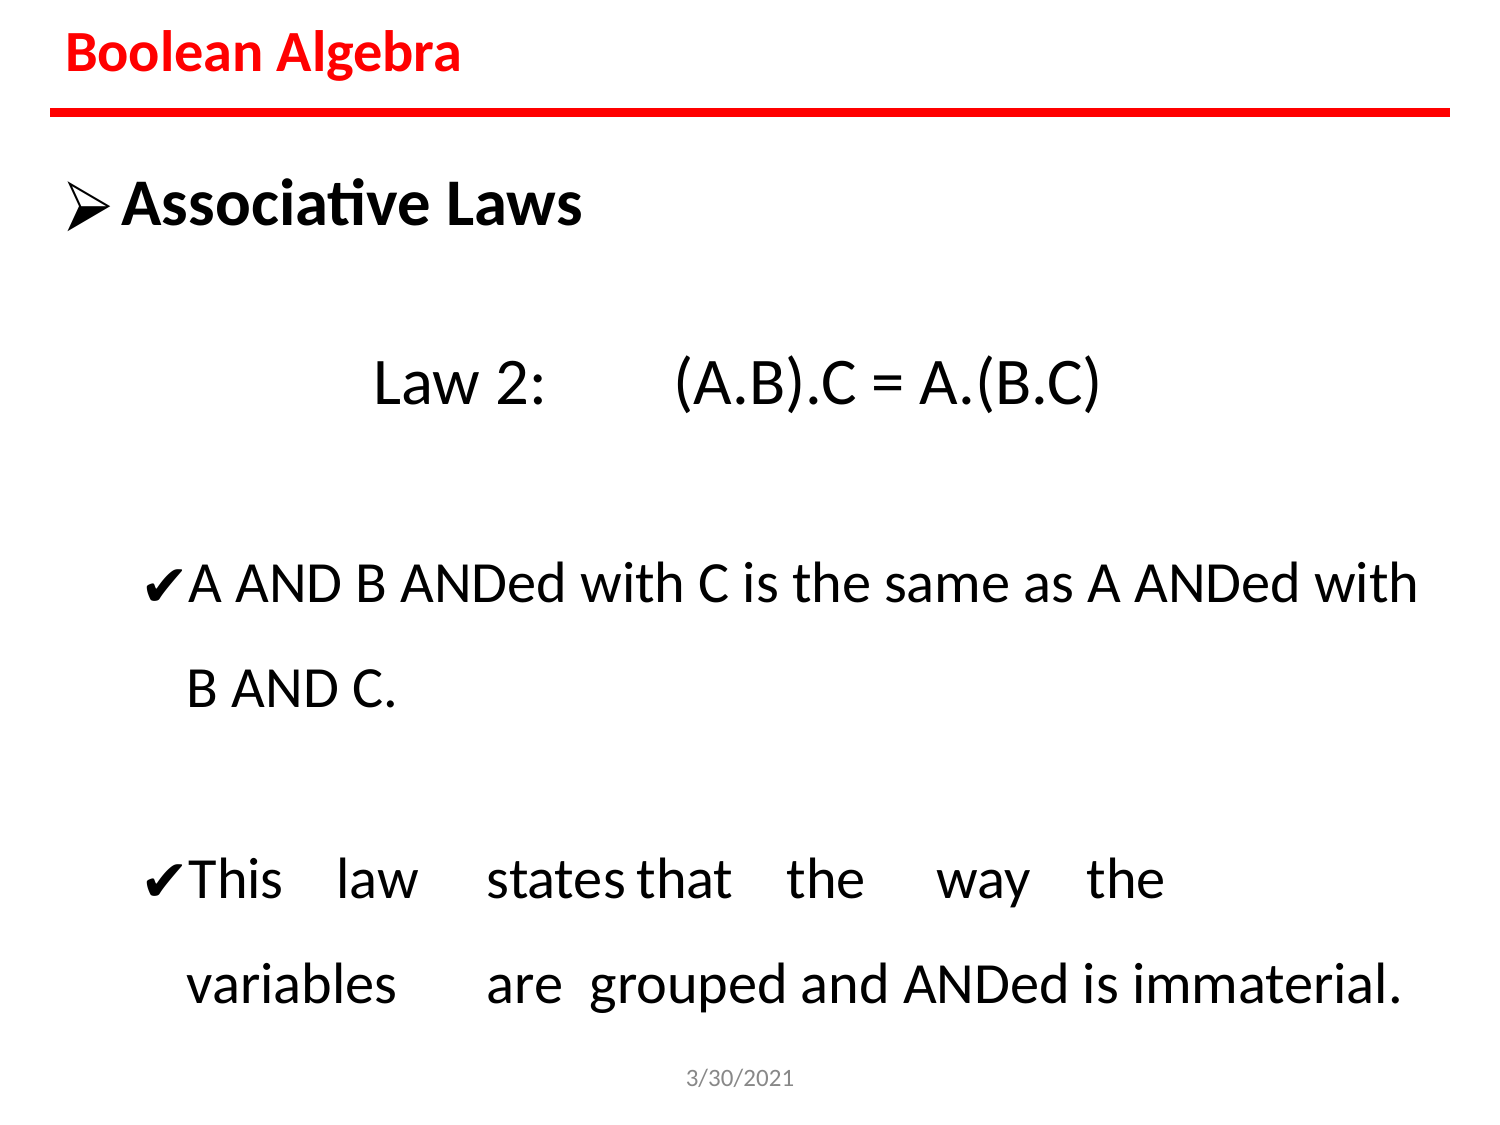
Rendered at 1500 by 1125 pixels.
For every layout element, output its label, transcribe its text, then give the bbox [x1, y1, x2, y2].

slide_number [683, 1060, 817, 1125]
text_box Boolean Algebra Associative Laws Law 2: (A.B).C = A.(B.C) A AND B ANDed with C is the same as A ANDed with B AND C. This law states that the way the variables are grouped and ANDed is immaterial. [62, 11, 1438, 1015]
